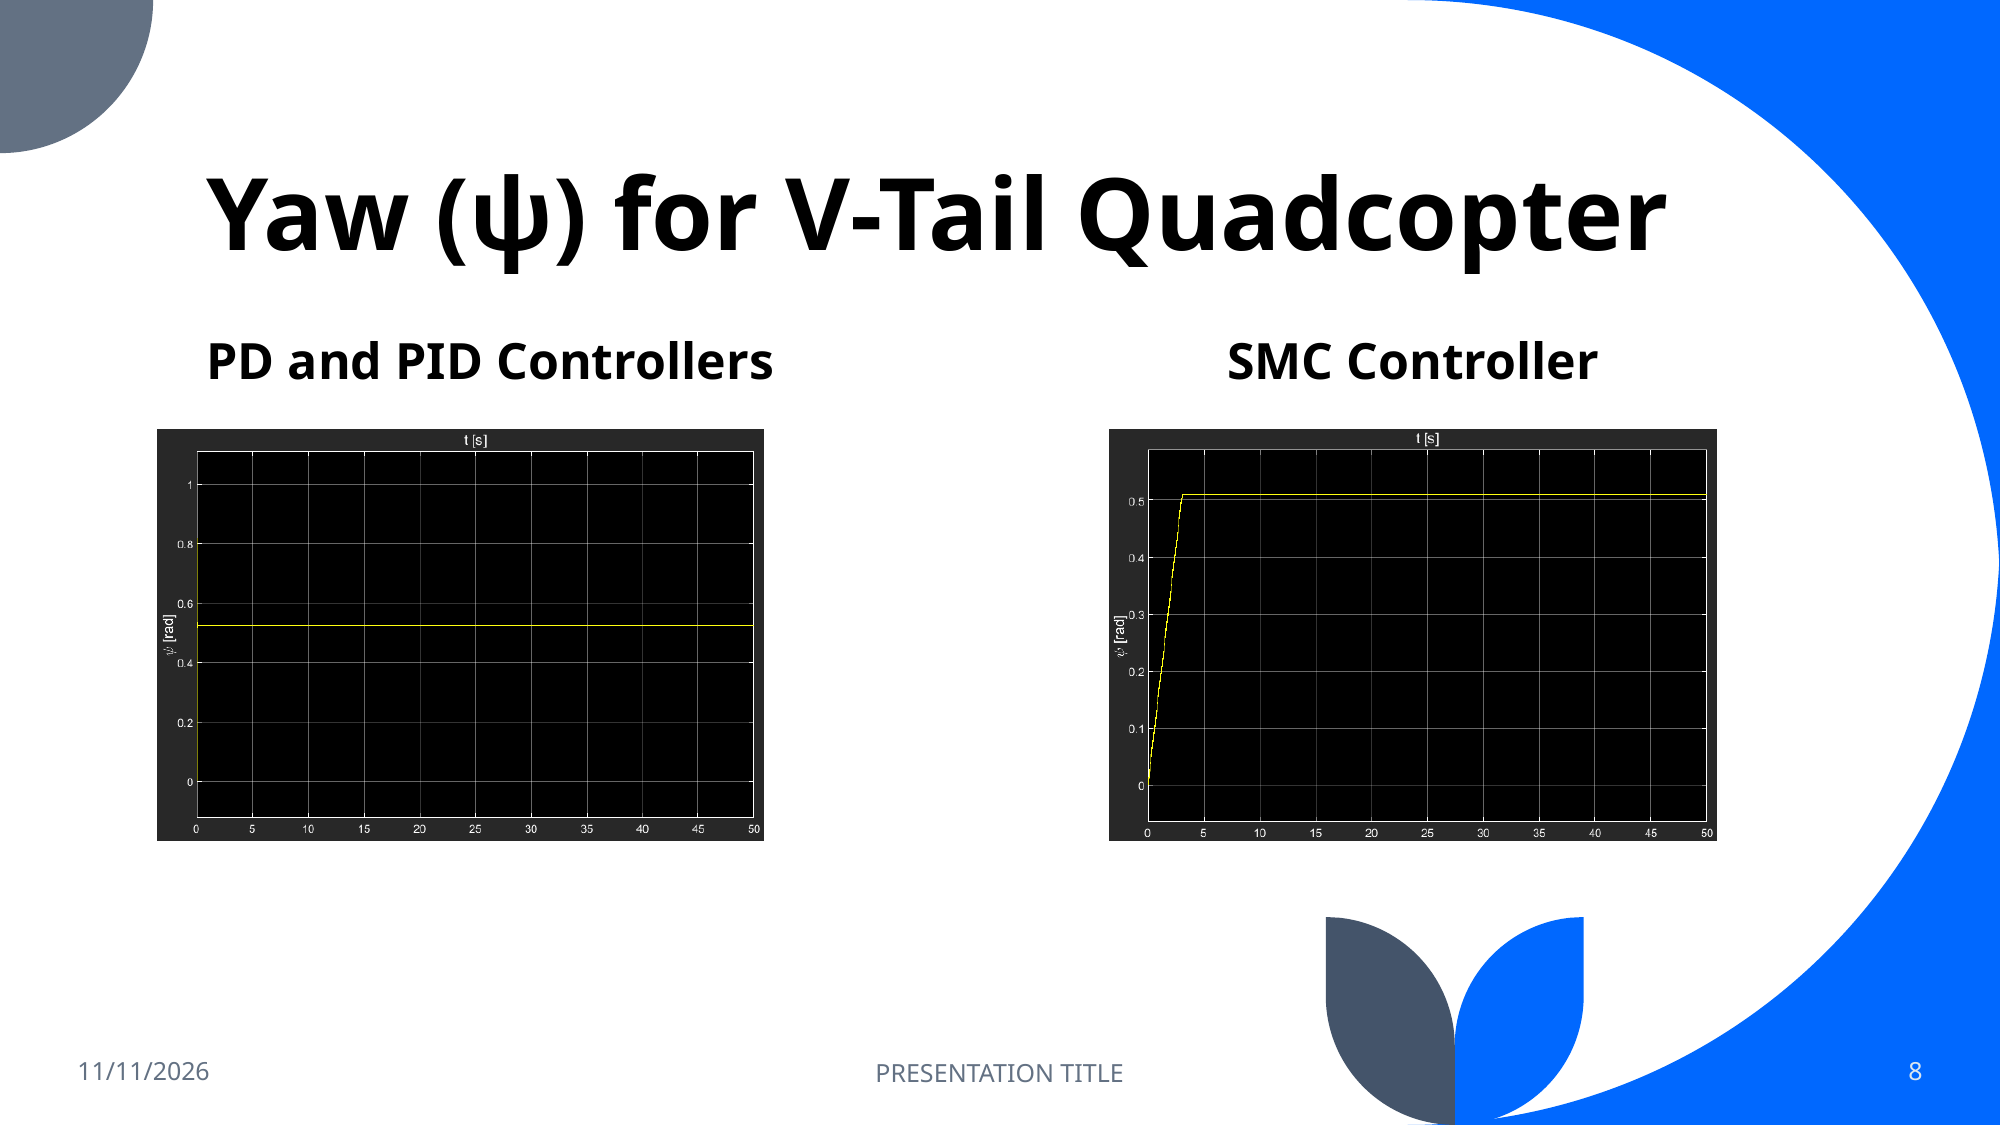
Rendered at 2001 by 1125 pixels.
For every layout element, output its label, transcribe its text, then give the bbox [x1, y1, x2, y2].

list SMC Controller [1030, 328, 1796, 415]
footer PRESENTATION TITLE [662, 1042, 1338, 1103]
title Yaw (ψ) for V-Tail Quadcopter [191, 62, 1796, 280]
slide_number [62, 1042, 513, 1103]
list PD and PID Controllers [191, 328, 957, 415]
picture [1109, 429, 1717, 841]
slide_number 8 [1665, 1042, 1938, 1103]
picture [157, 429, 765, 841]
